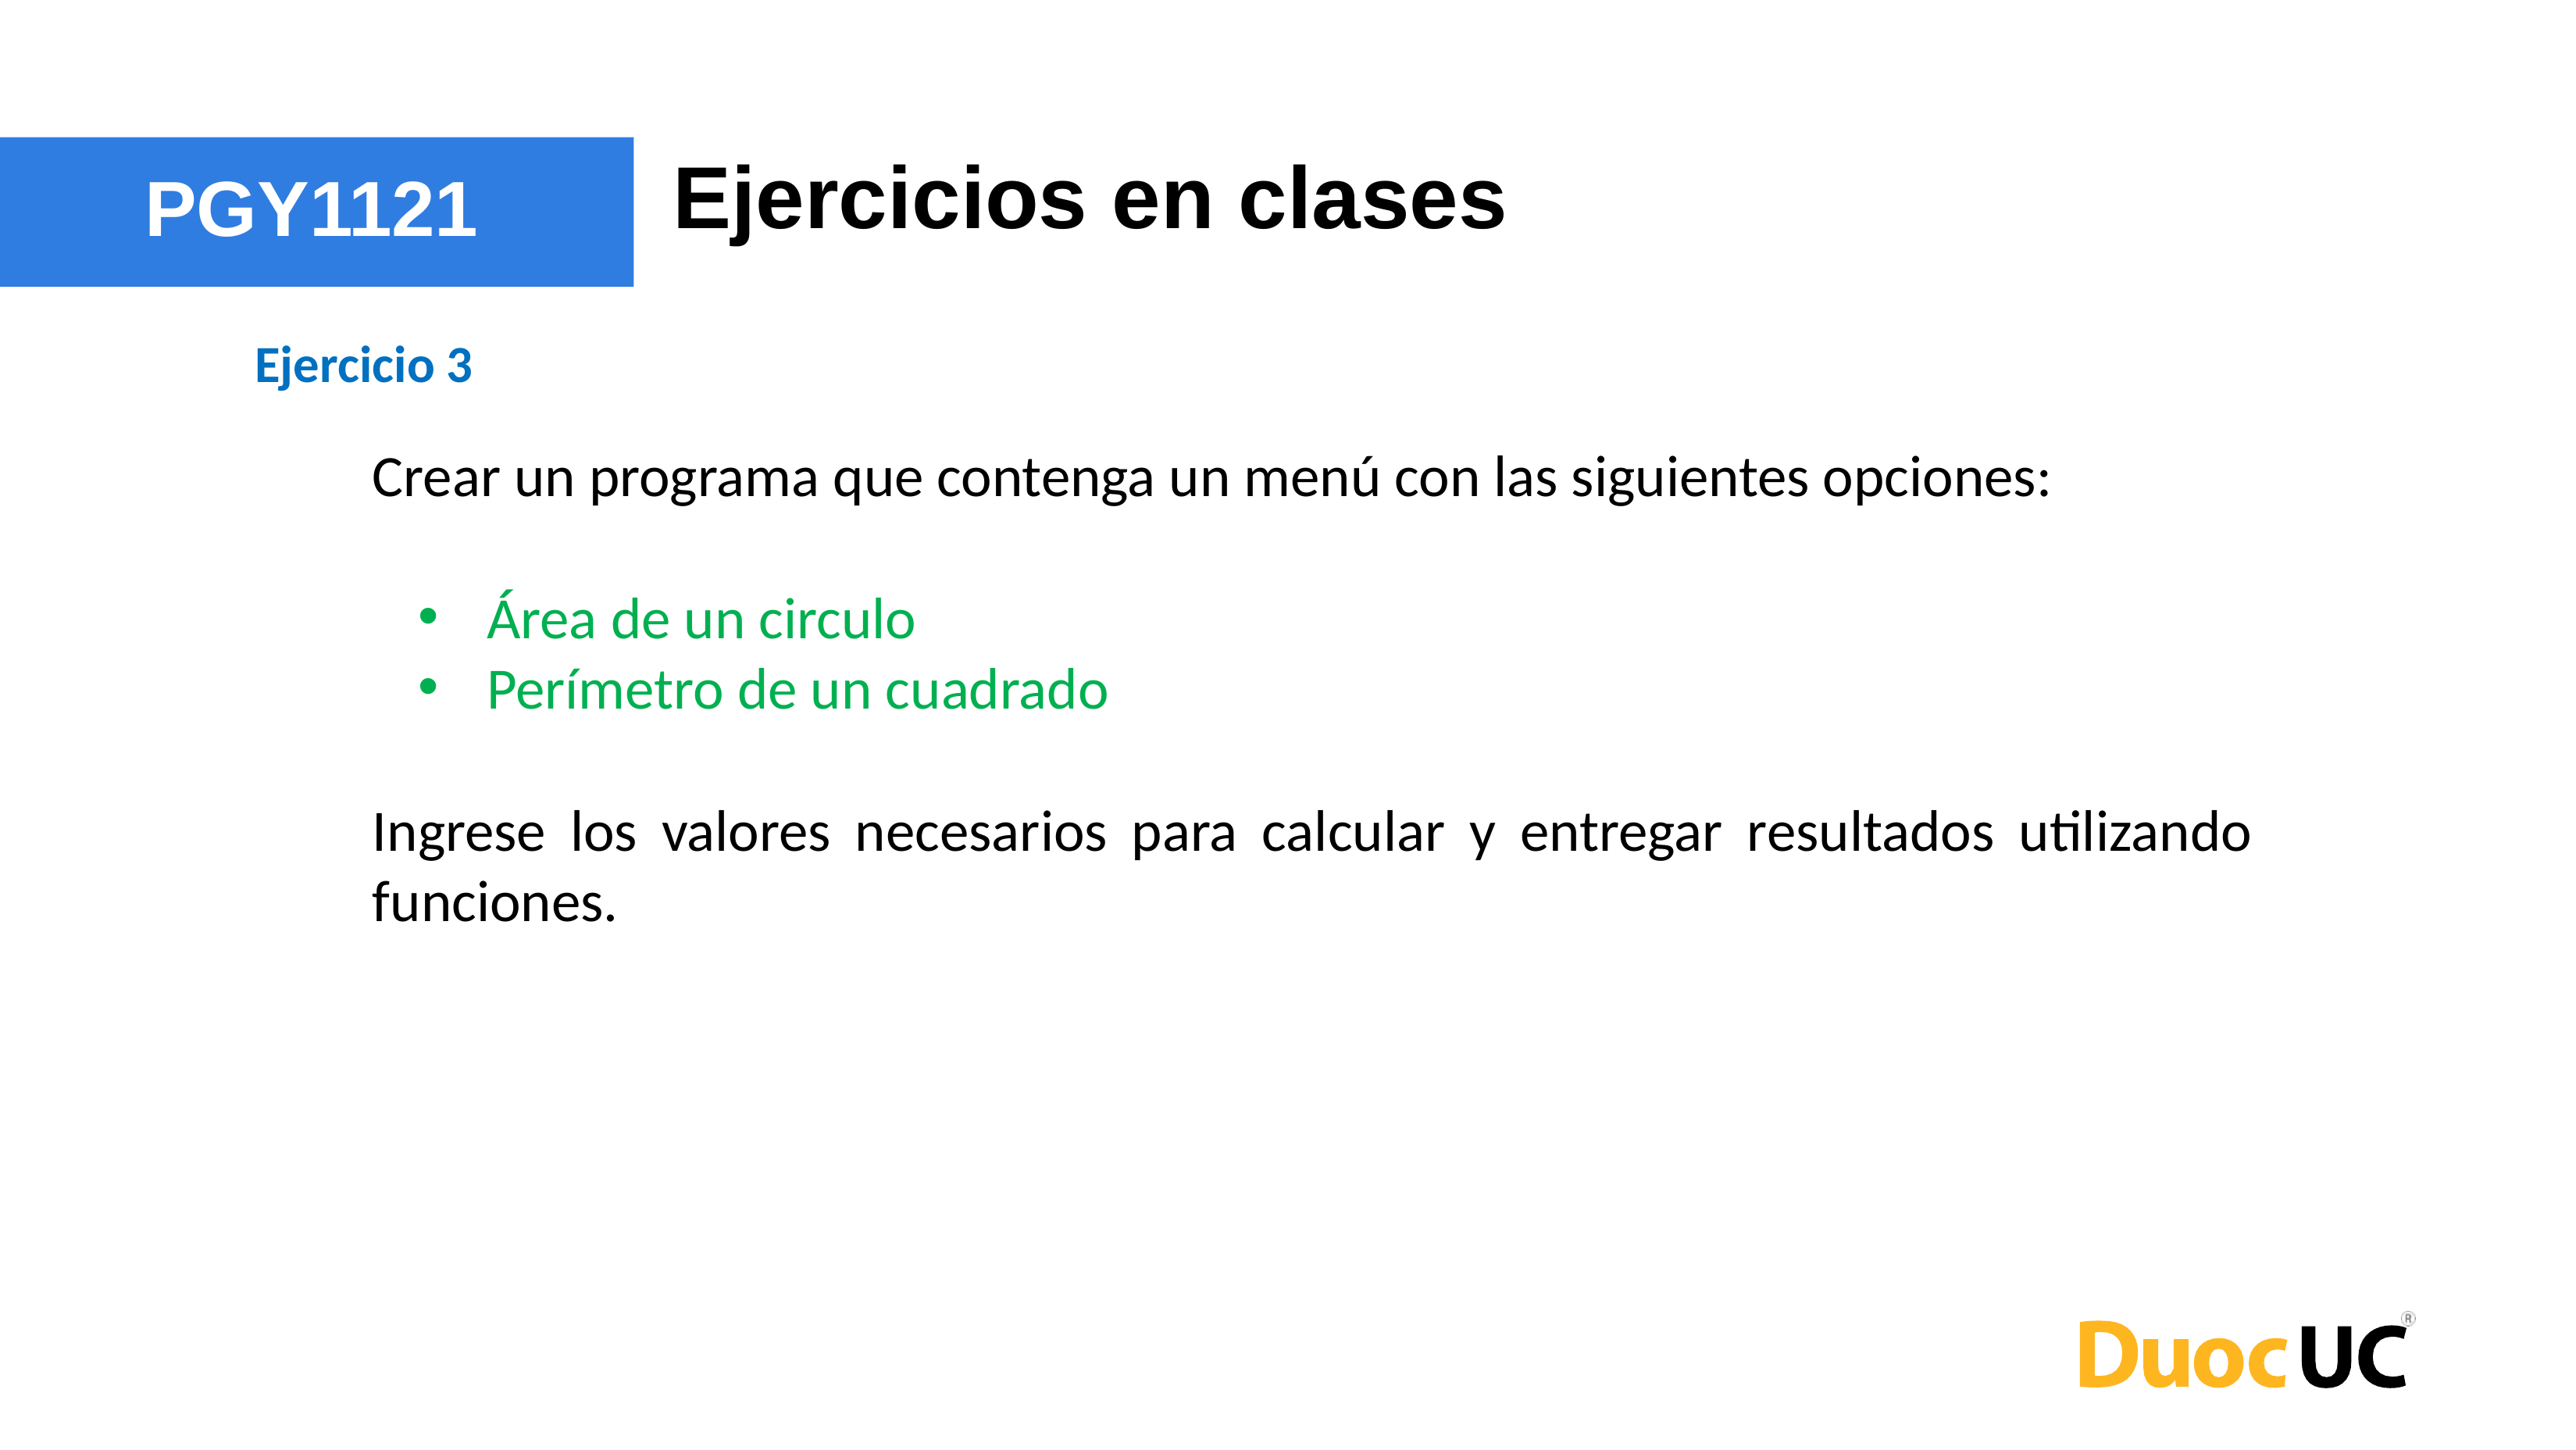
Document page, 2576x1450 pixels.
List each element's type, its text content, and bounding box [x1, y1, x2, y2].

picture [2401, 1311, 2416, 1327]
text_box Crear un programa que contenga un menú con las siguientes opciones: Área de un circulo Perímetro de un cuadrado Ingrese los valores necesarios para calcular y entregar resultados utilizando funciones. [360, 431, 2323, 939]
list PGY1121 [18, 158, 605, 988]
text_box Ejercicios en clases [673, 141, 2499, 247]
text_box Ejercicio 3 [243, 324, 2440, 398]
